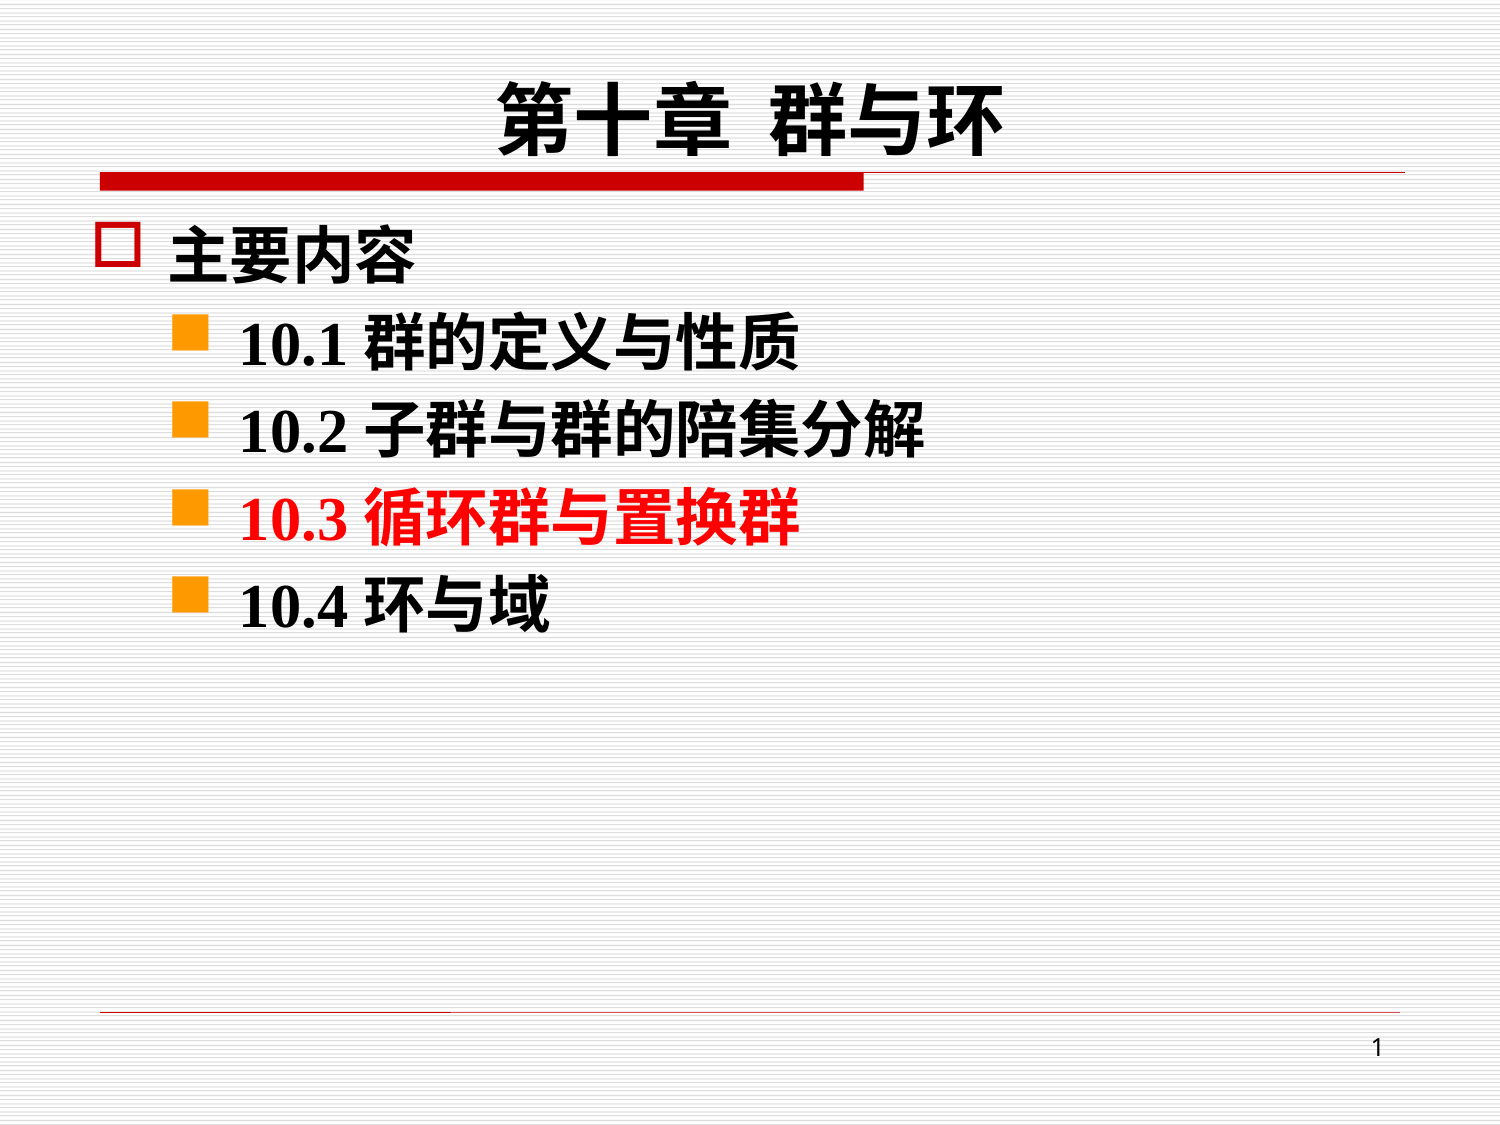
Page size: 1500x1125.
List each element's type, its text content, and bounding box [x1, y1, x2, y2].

slide_number 1 [1074, 1024, 1401, 1103]
title 第十章 群与环 [94, 50, 1407, 173]
list 主要内容 10.1群的定义与性质 10.2子群与群的陪集分解 10.3循环群与置换群 10.4环与域 [75, 208, 1425, 951]
picture [0, 0, 1500, 1125]
